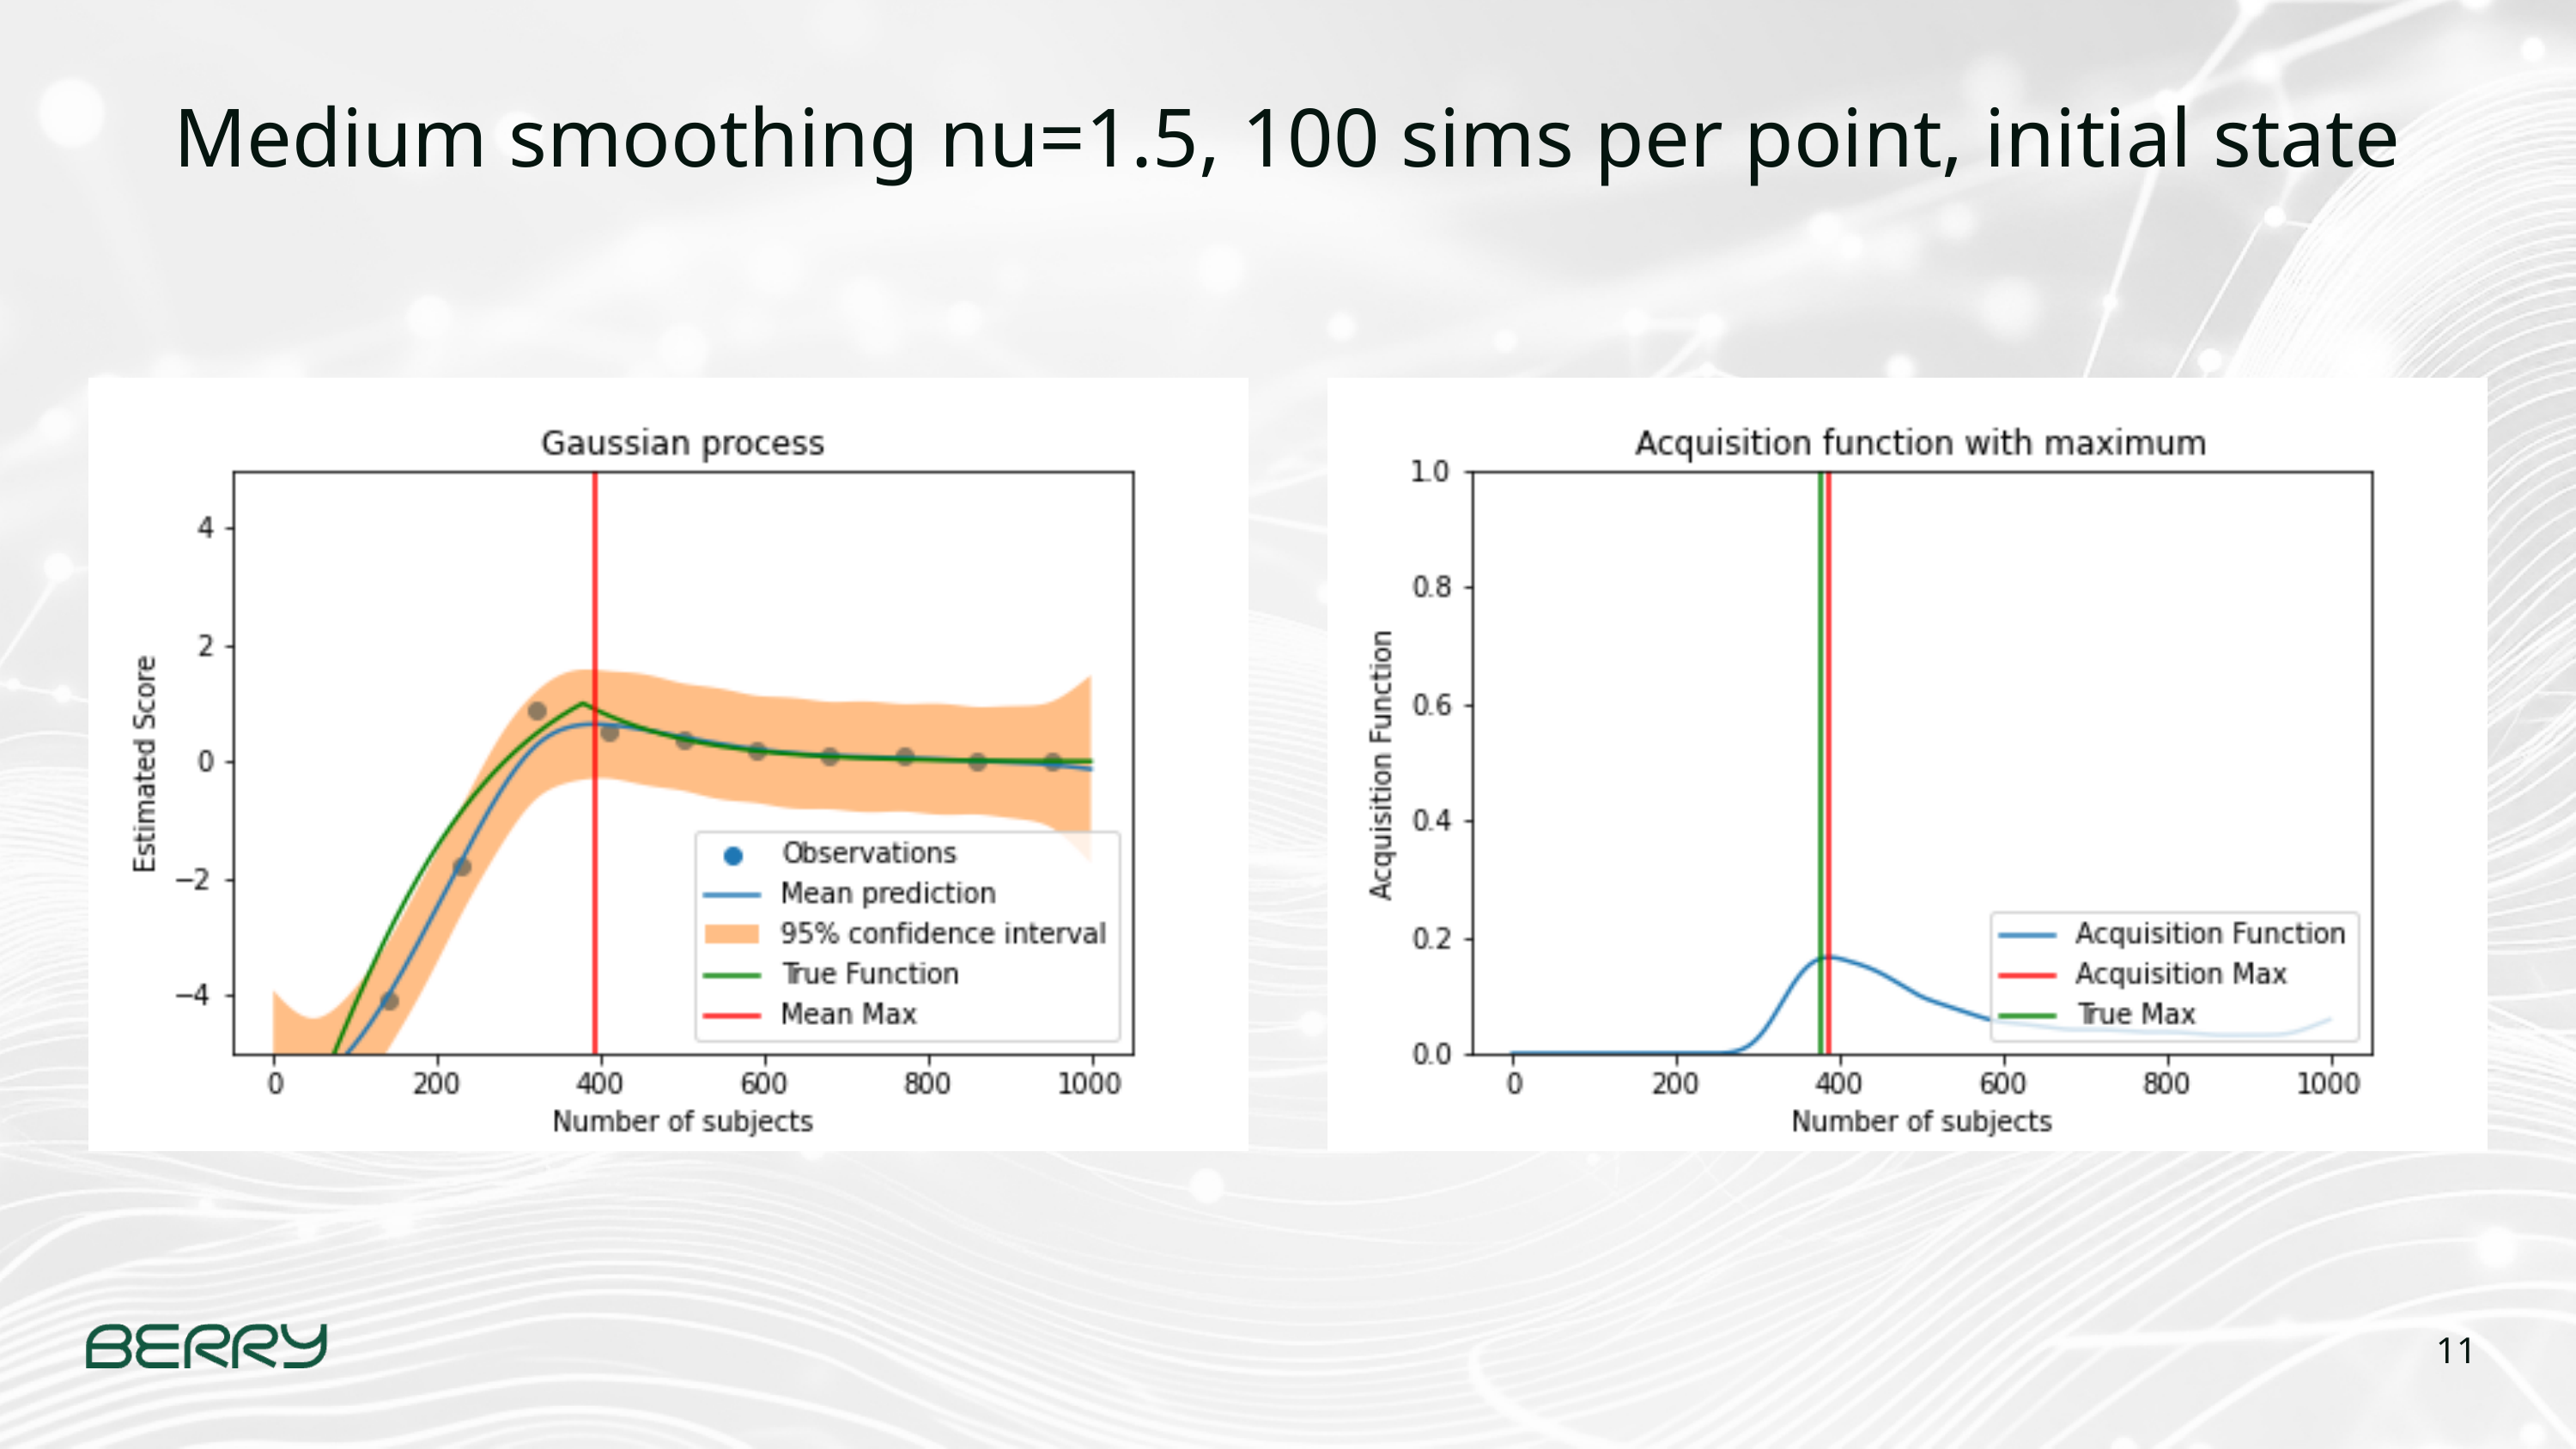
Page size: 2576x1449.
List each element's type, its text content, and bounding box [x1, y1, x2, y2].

title Medium smoothing nu=1.5, 100 sims per point, initial state [85, 76, 2490, 204]
picture [0, 0, 2576, 1449]
